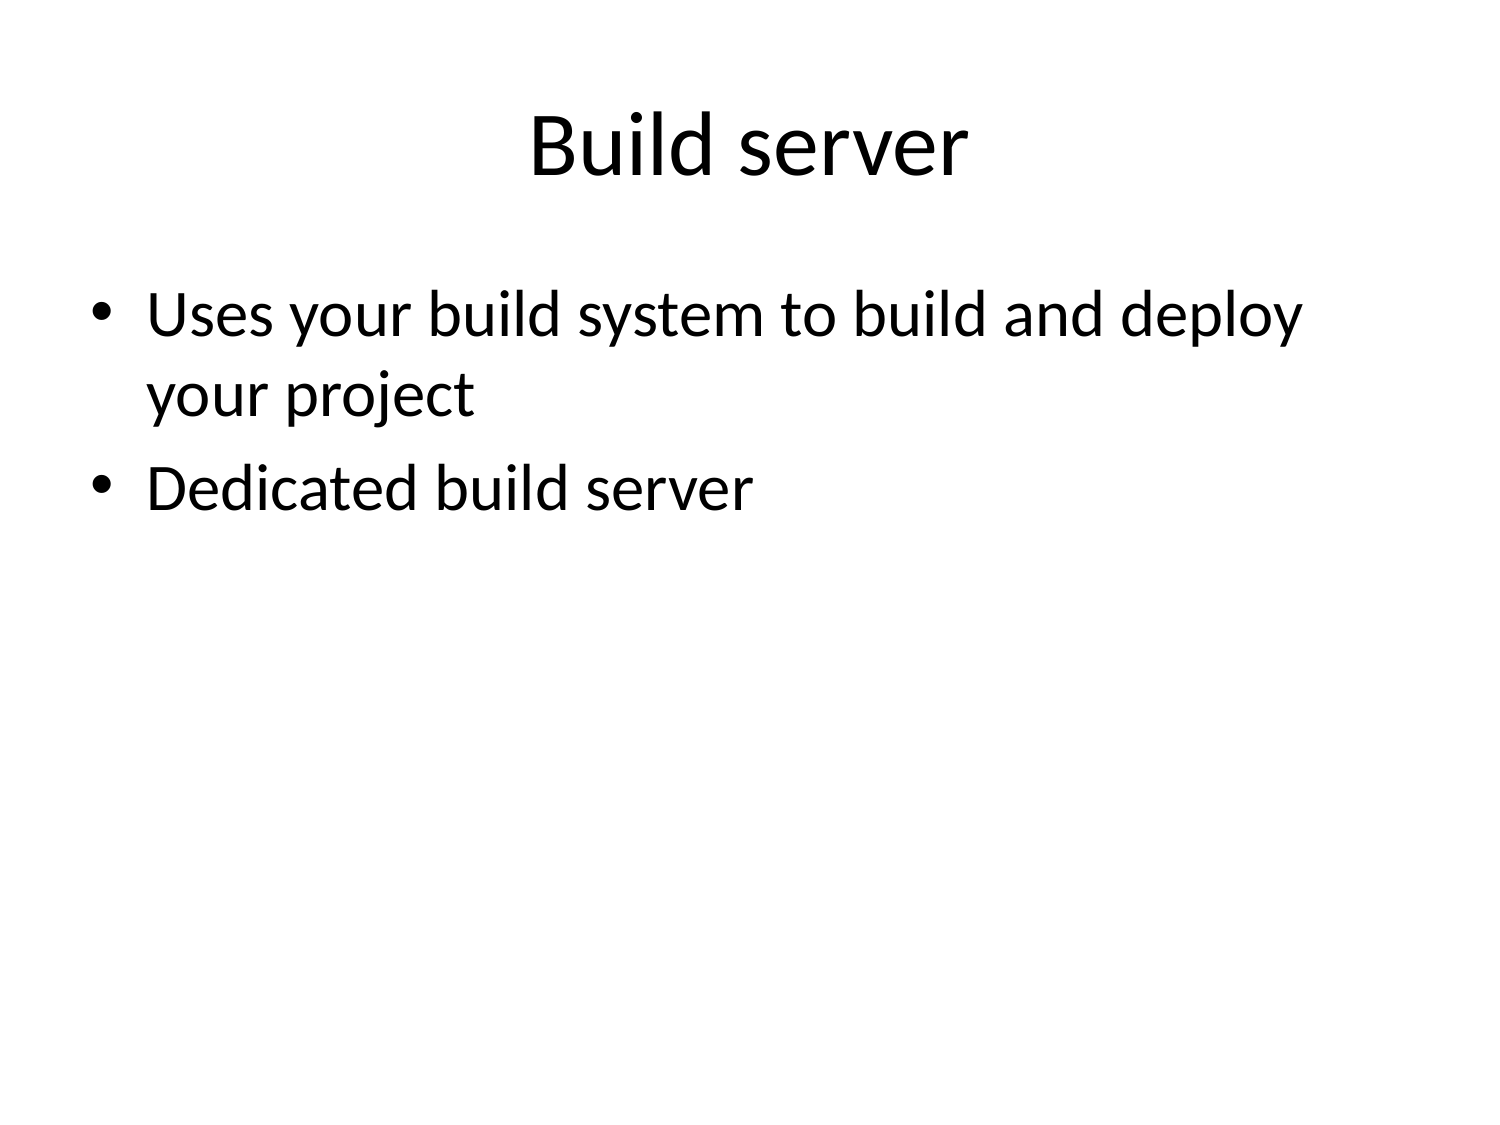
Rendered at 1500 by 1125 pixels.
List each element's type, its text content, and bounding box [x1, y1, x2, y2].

list Uses your build system to build and deploy your project Dedicated build server [75, 262, 1425, 1005]
title Build server [75, 45, 1425, 233]
